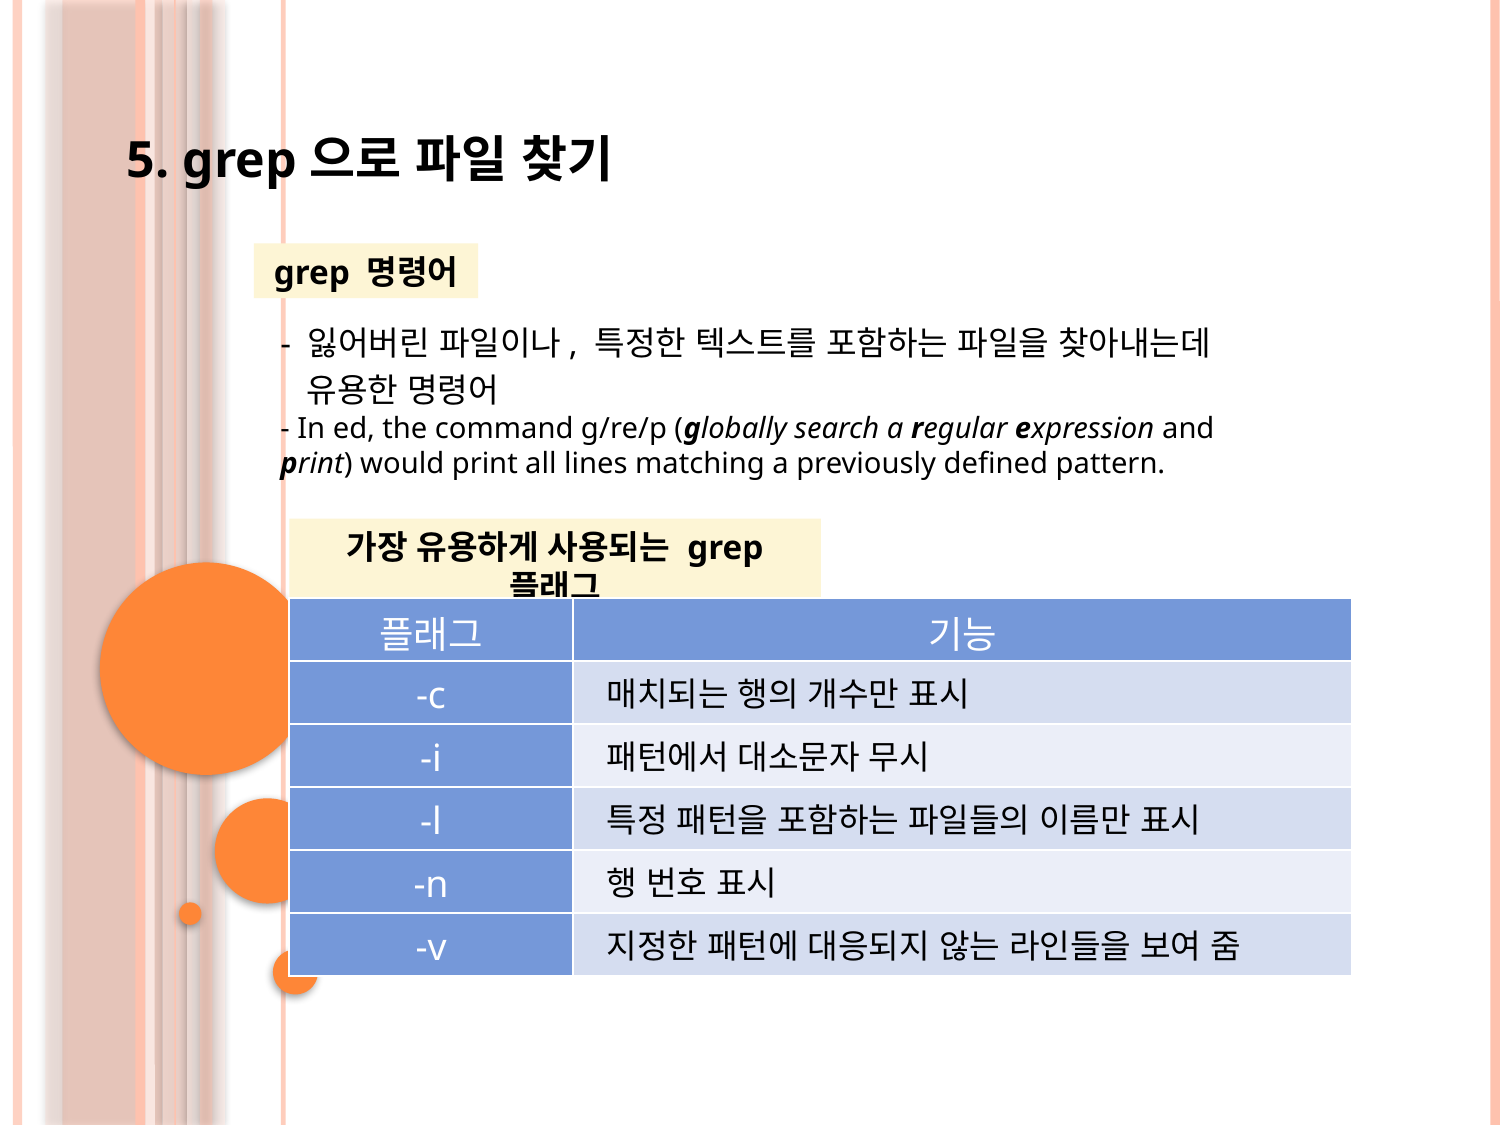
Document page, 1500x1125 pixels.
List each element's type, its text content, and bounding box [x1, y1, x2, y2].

table_cell 지정한 패턴에 대응되지 않는 라인들을 보여 줌 [574, 914, 1351, 975]
table_cell -i [290, 725, 572, 786]
table_cell -c [290, 662, 572, 723]
table_cell -n [290, 851, 572, 912]
table_cell 매치되는 행의 개수만 표시 [574, 662, 1351, 723]
text_box - 잃어버린 파일이나, 특정한 텍스트를 포함하는 파일을 찾아내는데 유용한 명령어 - In ed, the command g/re/p (globally search a regular expression and print) would print all lines matching a previously defined pattern. [265, 314, 1306, 487]
table_header 기능 [574, 599, 1351, 660]
text_box 5. grep으로 파일 찾기 [112, 120, 1152, 196]
table_cell -v [290, 914, 572, 975]
text_box grep 명령어 [253, 243, 479, 299]
table_cell -l [290, 788, 572, 849]
table_cell 패턴에서 대소문자 무시 [574, 725, 1351, 786]
table_header 플래그 [290, 599, 572, 660]
text_box 가장 유용하게 사용되는 grep 플래그 [289, 518, 821, 597]
table_cell 특정 패턴을 포함하는 파일들의 이름만 표시 [574, 788, 1351, 849]
table_cell 행 번호 표시 [574, 851, 1351, 912]
text_box [159, 243, 609, 305]
